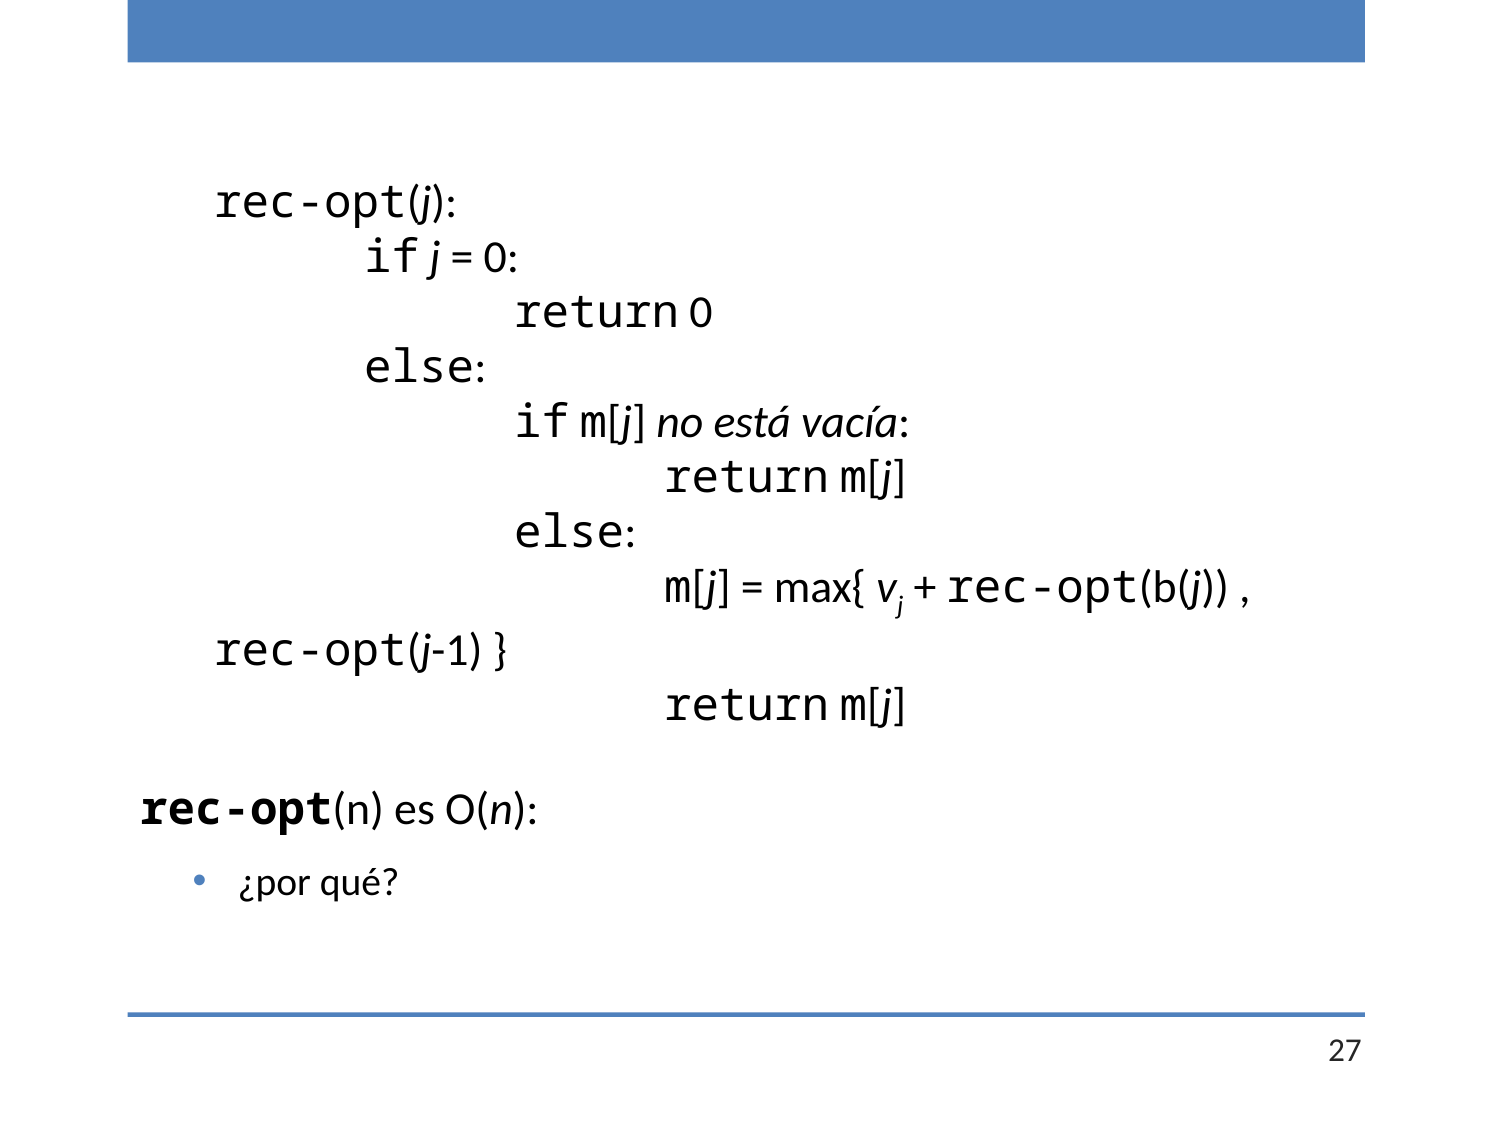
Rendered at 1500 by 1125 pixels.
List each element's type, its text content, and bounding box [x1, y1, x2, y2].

list rec-opt(j): if j = 0: return 0 else: if m[j] no está vacía: return m[j] else: m[j] = max{ vj + rec-opt(b(j)) , rec-opt(j-1) } return m[j] rec-opt(n) es O(n): ¿por qué? [125, 82, 1363, 993]
slide_number 27 [1251, 1018, 1377, 1079]
